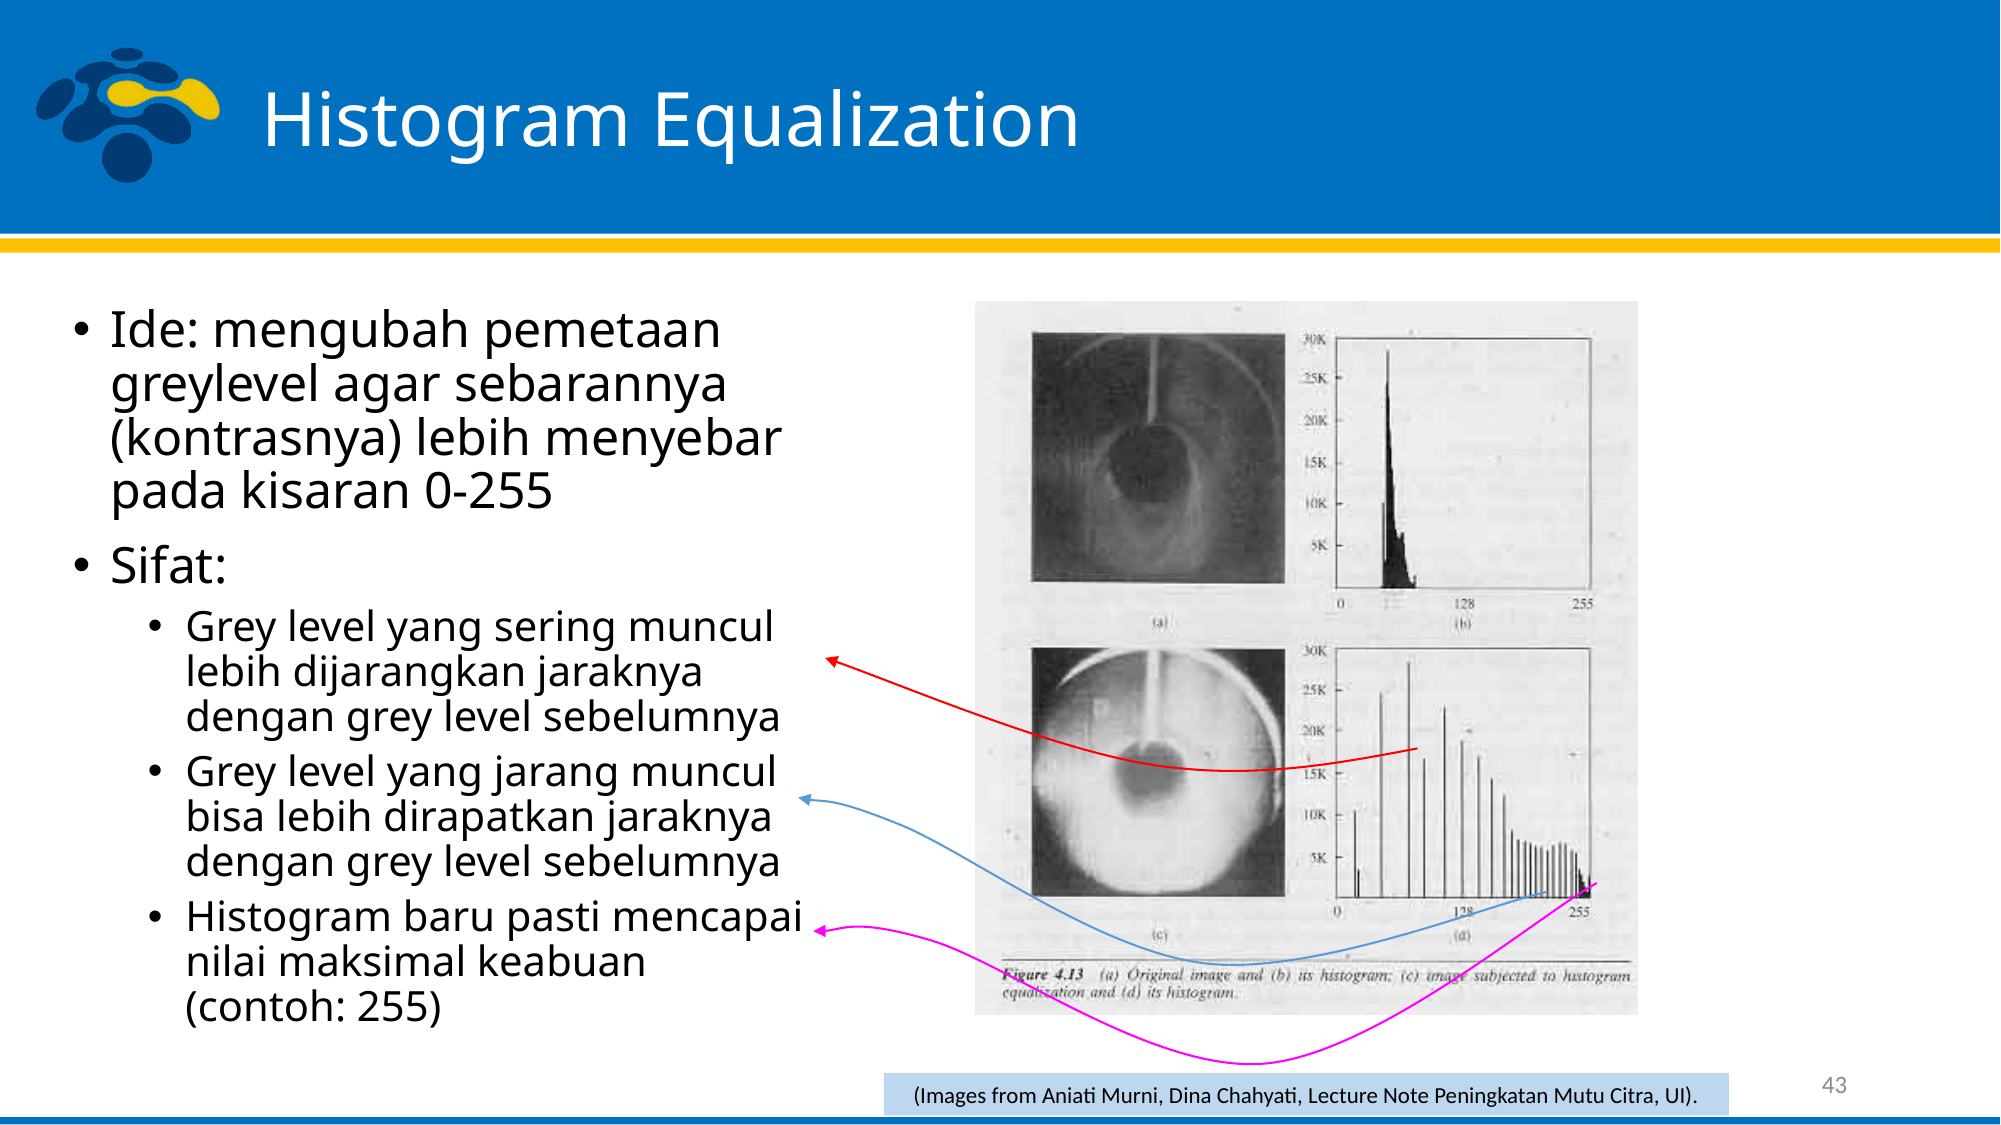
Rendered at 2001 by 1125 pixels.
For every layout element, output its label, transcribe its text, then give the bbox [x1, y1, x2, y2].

text_box [813, 921, 975, 959]
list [975, 301, 1638, 1015]
slide_number 43 [1412, 1053, 1863, 1114]
text_box (Images from Aniati Murni, Dina Chahyati, Lecture Note Peningkatan Mutu Citra, UI). [883, 1073, 1729, 1116]
picture [32, 42, 222, 187]
text_box [798, 793, 975, 865]
text_box Ide: mengubah pemetaan greylevel agar sebarannya (kontrasnya) lebih menyebar pada kisaran 0-255 Sifat: Grey level yang sering muncul lebih dijarangkan jaraknya dengan grey level sebelumnya Grey level yang jarang muncul bisa lebih dirapatkan jaraknya dengan grey level sebelumnya Histogram baru pasti mencapai nilai maksimal keabuan (contoh: 255) [57, 296, 825, 1034]
text_box [1086, 1015, 1396, 1065]
title Histogram Equalization [246, 32, 1525, 213]
text_box [825, 656, 975, 714]
